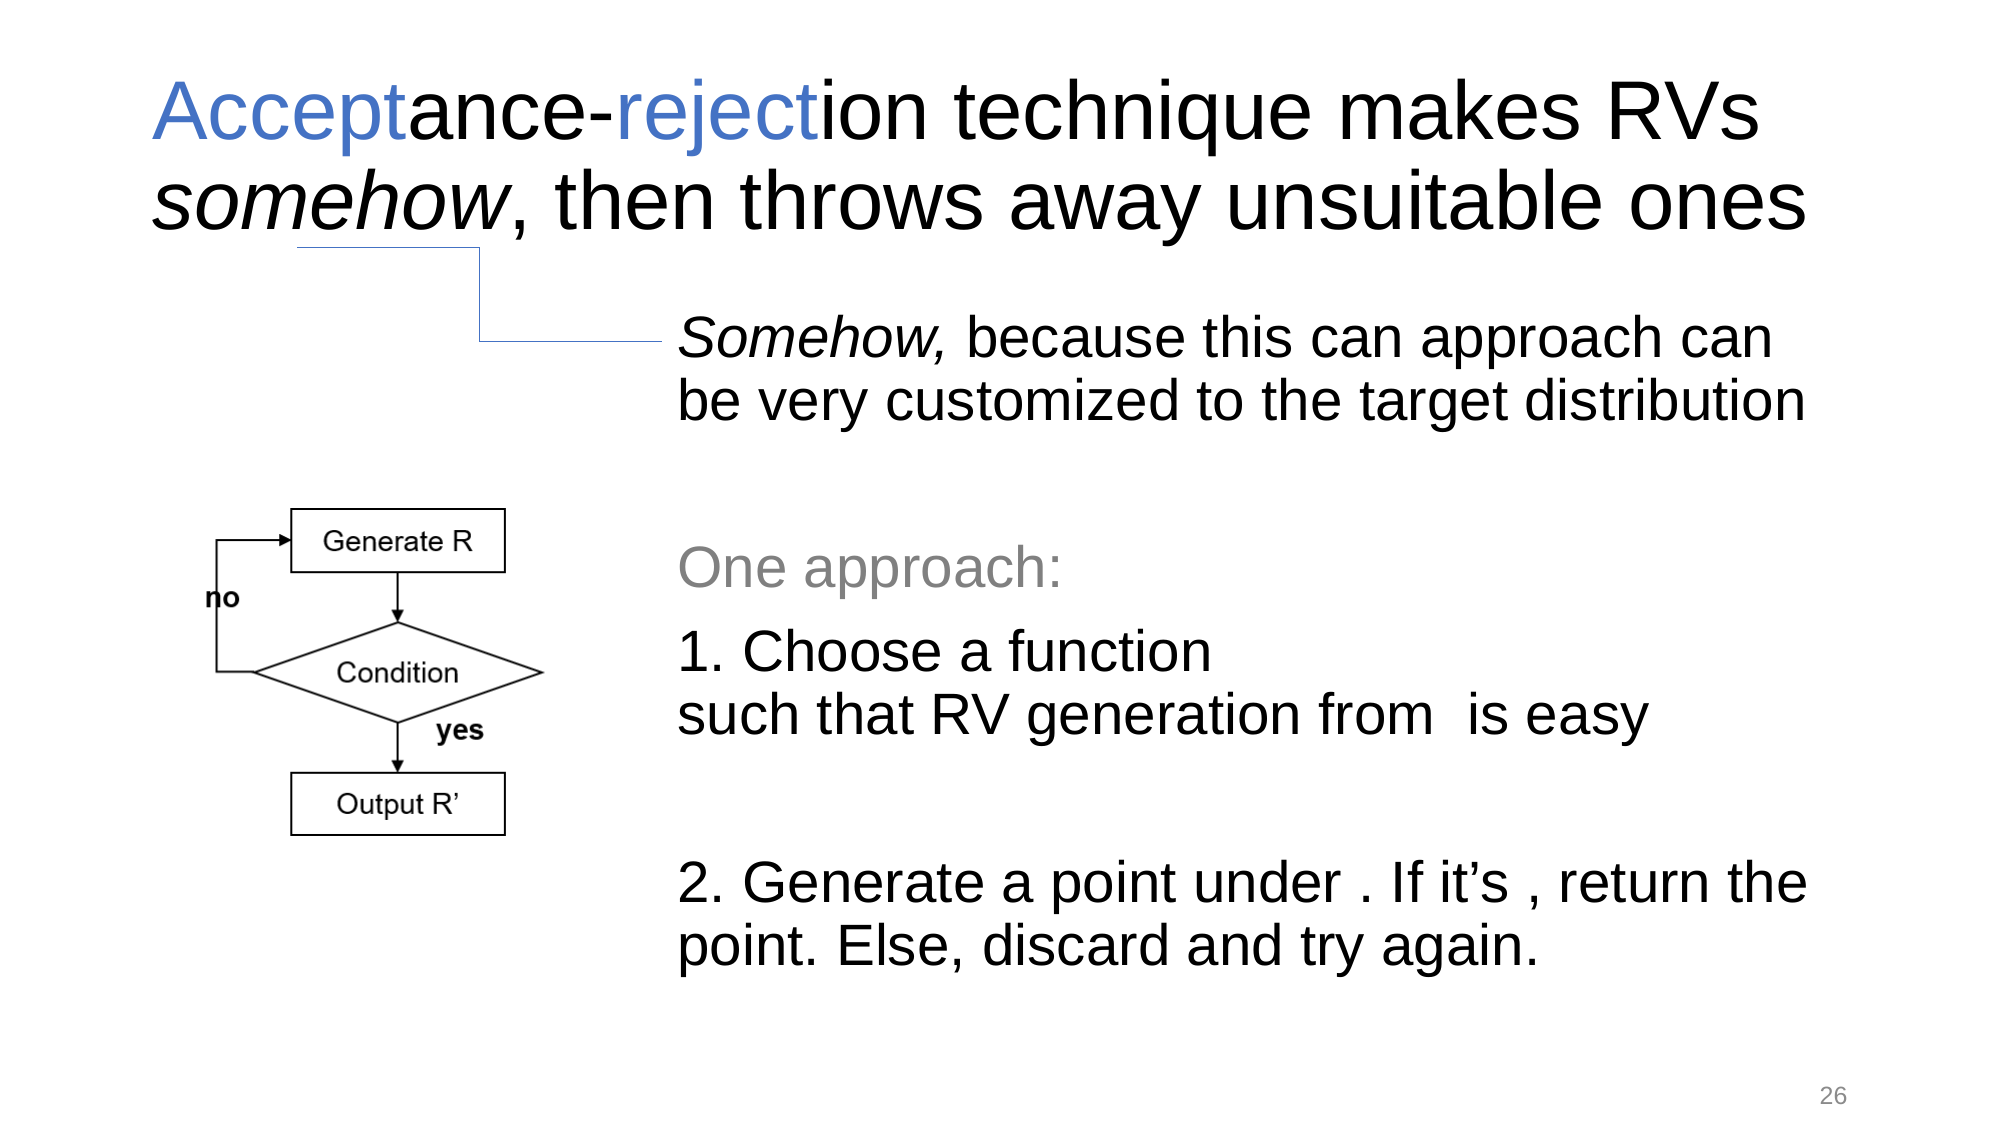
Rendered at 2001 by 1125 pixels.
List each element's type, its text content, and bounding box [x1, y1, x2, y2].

title Acceptance-rejection technique makes RVs somehow, then throws away unsuitable ones [137, 59, 1863, 278]
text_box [297, 247, 663, 342]
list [179, 508, 546, 839]
slide_number 26 [1412, 1064, 1863, 1125]
